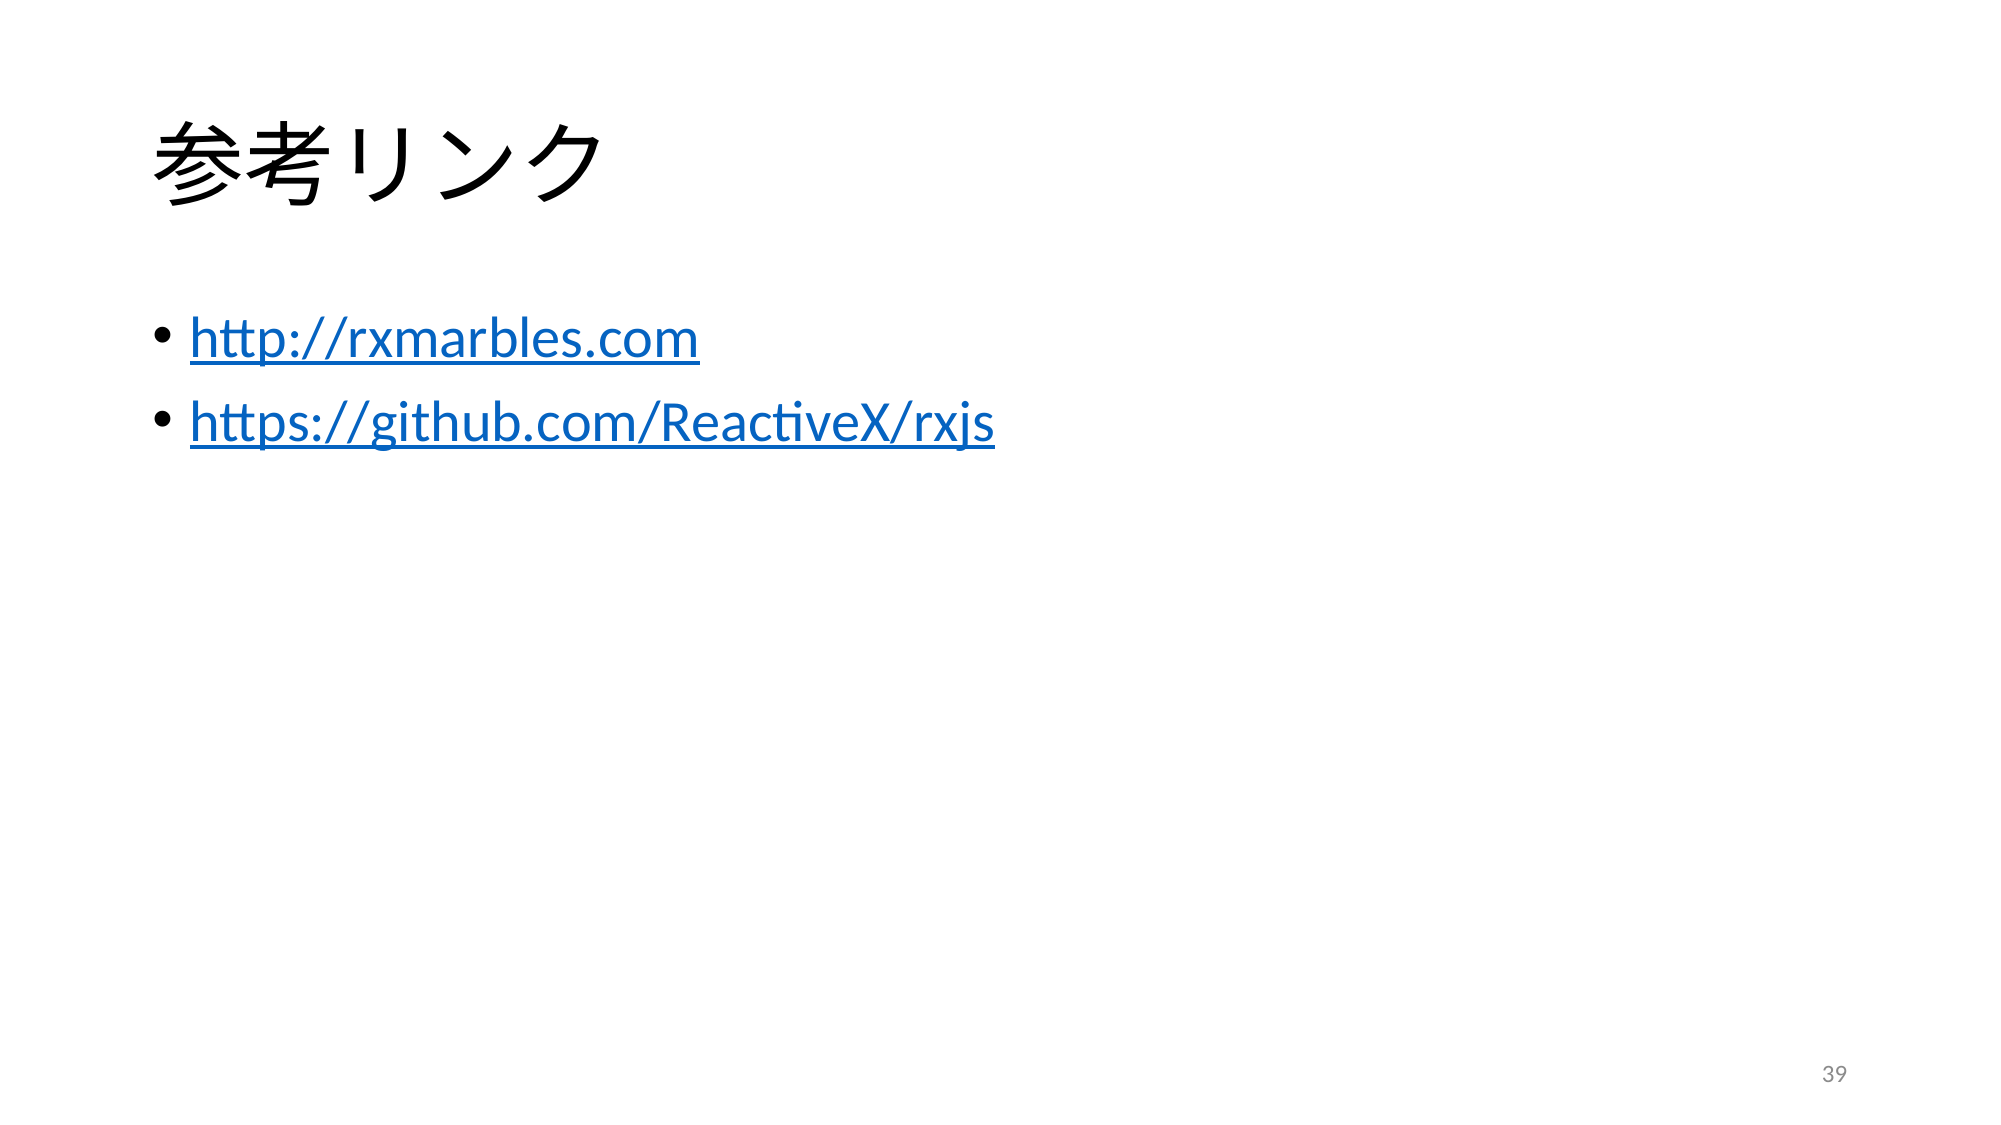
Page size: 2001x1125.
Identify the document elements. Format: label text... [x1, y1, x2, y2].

slide_number 39 [1412, 1042, 1863, 1103]
title 参考リンク [137, 59, 1863, 278]
list http://rxmarbles.com https://github.com/ReactiveX/rxjs [137, 299, 1863, 1014]
